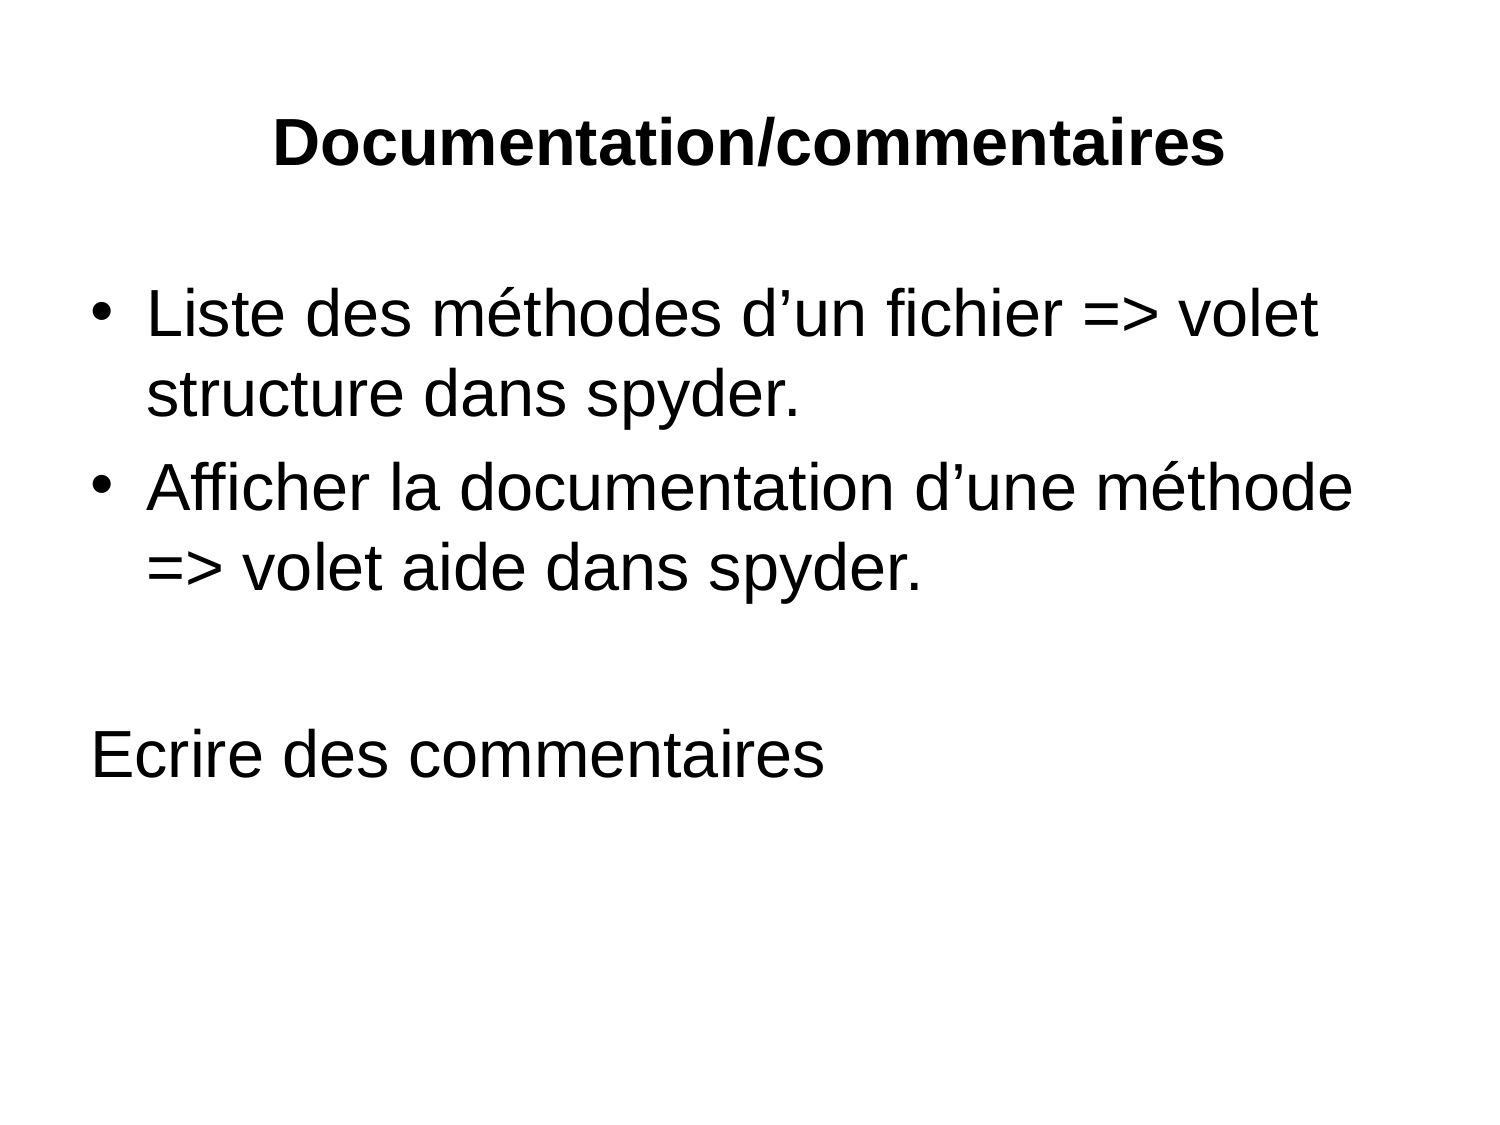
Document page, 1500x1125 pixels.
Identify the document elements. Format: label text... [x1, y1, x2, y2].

title Documentation/commentaires [75, 45, 1425, 233]
list Liste des méthodes d’un fichier => volet structure dans spyder. Afficher la documentation d’une méthode => volet aide dans spyder. Ecrire des commentaires [75, 262, 1425, 1005]
